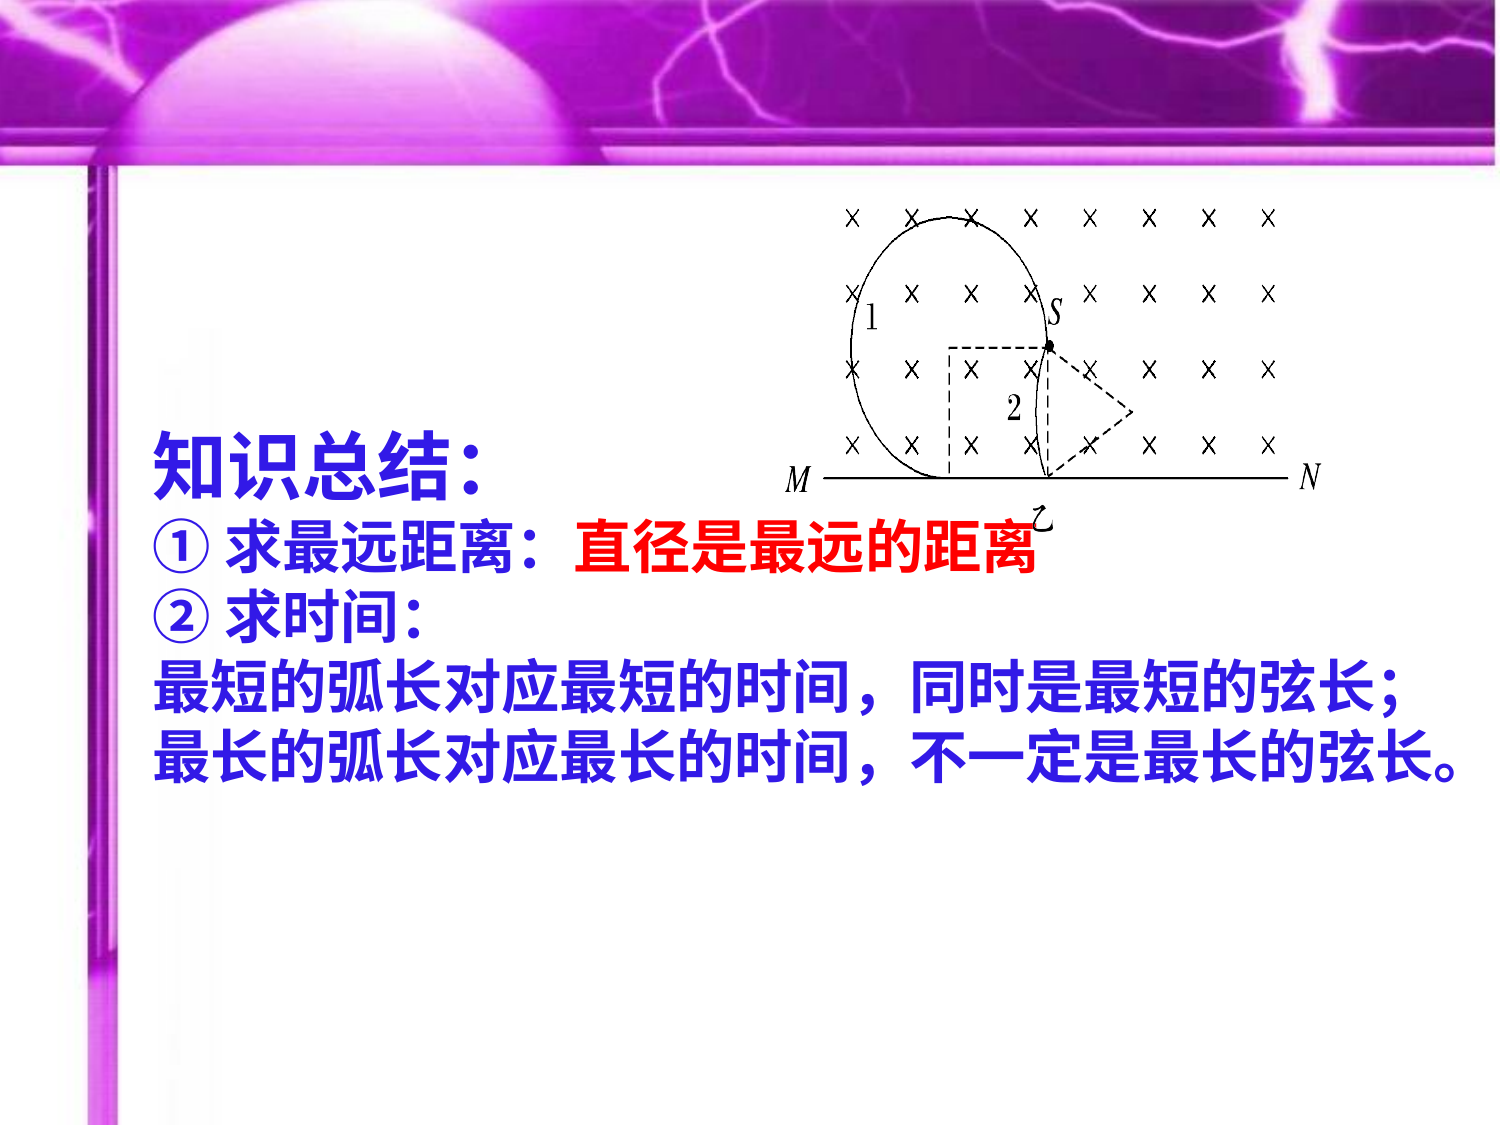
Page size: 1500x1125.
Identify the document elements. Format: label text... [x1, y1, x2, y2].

text_box 知识总结： ①求最远距离：直径是最远的距离 ②求时间： 最短的弧长对应最短的时间，同时是最短的弦长； 最长的弧长对应最长的时间，不一定是最长的弦长。 [137, 412, 1500, 938]
picture [0, 0, 1500, 1125]
